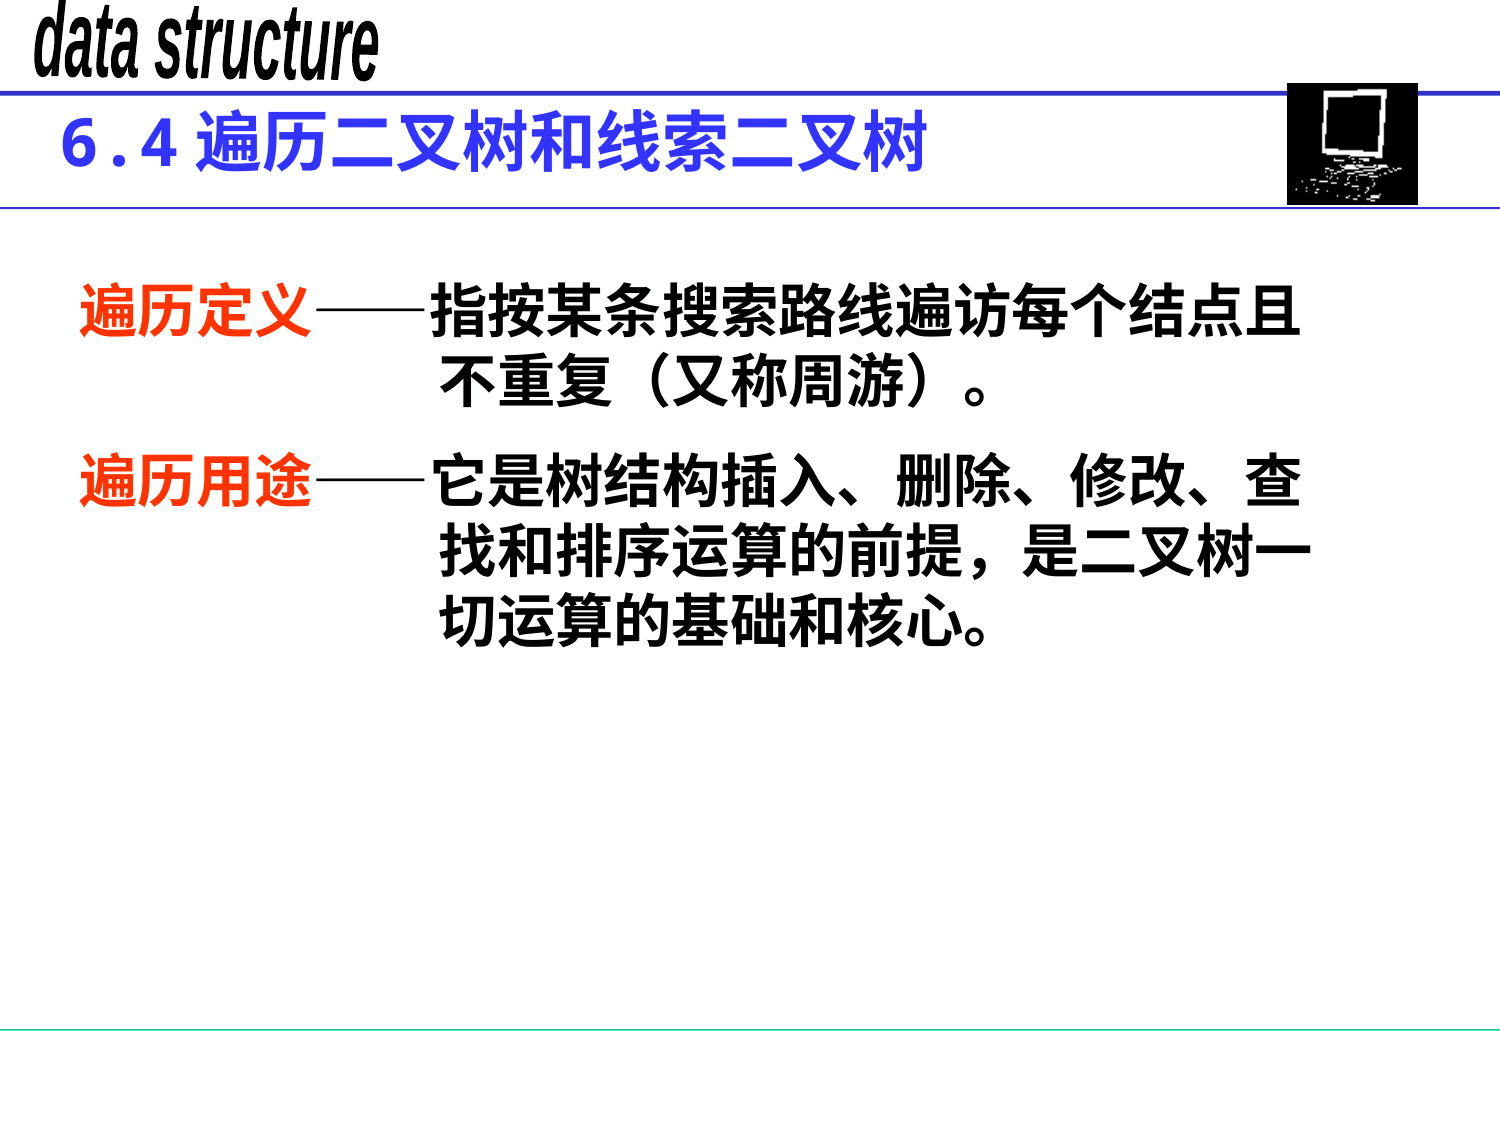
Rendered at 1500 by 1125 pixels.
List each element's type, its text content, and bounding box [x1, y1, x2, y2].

text_box 6.4遍历二叉树和线索二叉树 [45, 83, 1140, 197]
picture [1287, 83, 1422, 209]
text_box 遍历定义——指按某条搜索路线遍访每个结点且不重复（又称周游）。 遍历用途——它是树结构插入、删除、修改、查找和排序运算的前提，是二叉树一切运算的基础和核心。 [64, 267, 1365, 661]
